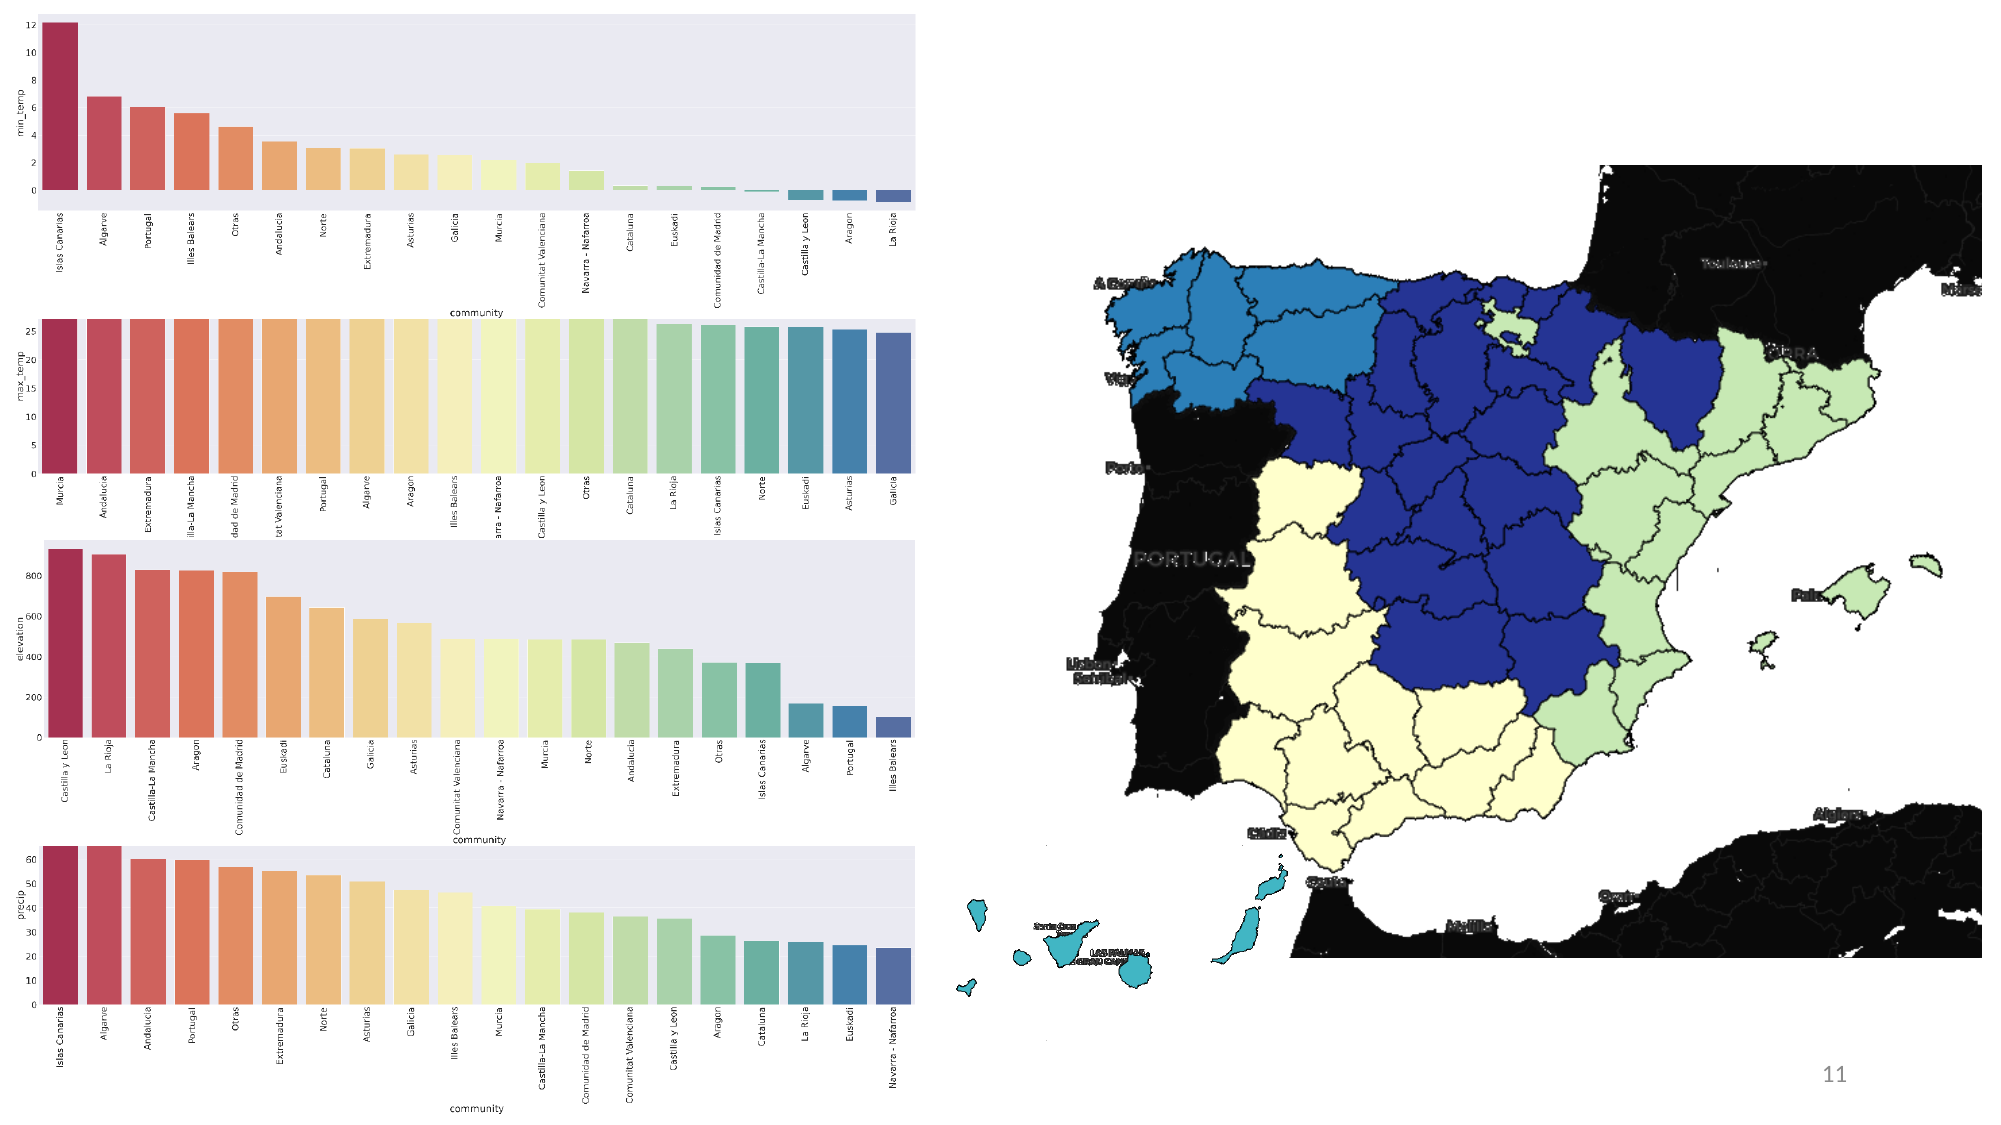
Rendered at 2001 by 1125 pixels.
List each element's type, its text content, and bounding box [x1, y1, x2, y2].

picture [14, 12, 916, 1116]
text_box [916, 800, 1390, 1081]
slide_number 11 [1412, 1042, 1863, 1103]
picture [961, 165, 1982, 958]
